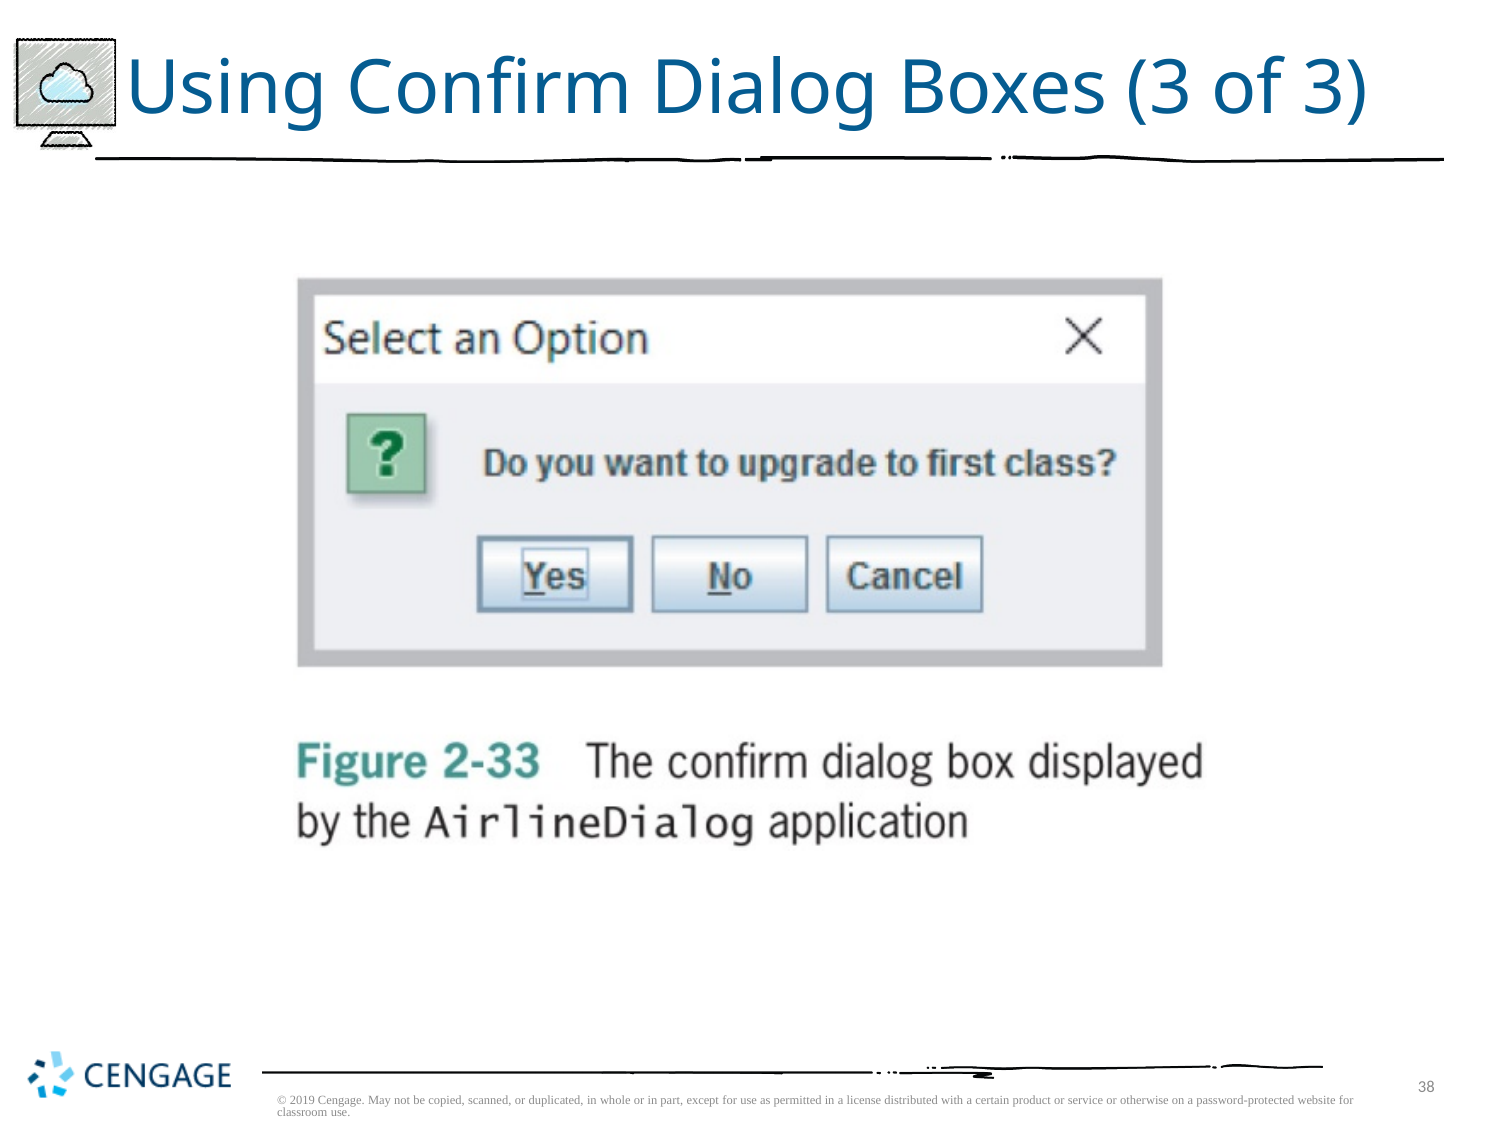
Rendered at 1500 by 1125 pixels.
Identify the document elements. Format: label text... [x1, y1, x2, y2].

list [293, 273, 1207, 852]
picture [95, 155, 1444, 163]
picture [13, 36, 117, 151]
picture [262, 1064, 1323, 1079]
picture [7, 1037, 244, 1111]
footer © 2019 Cengage. May not be copied, scanned, or duplicated, in whole or in part, except for use as permitted in a license distributed with a certain product or service or otherwise on a password-protected website for classroom use. [262, 1079, 1375, 1120]
title Using Confirm Dialog Boxes (3 of 3) [125, 52, 1442, 130]
